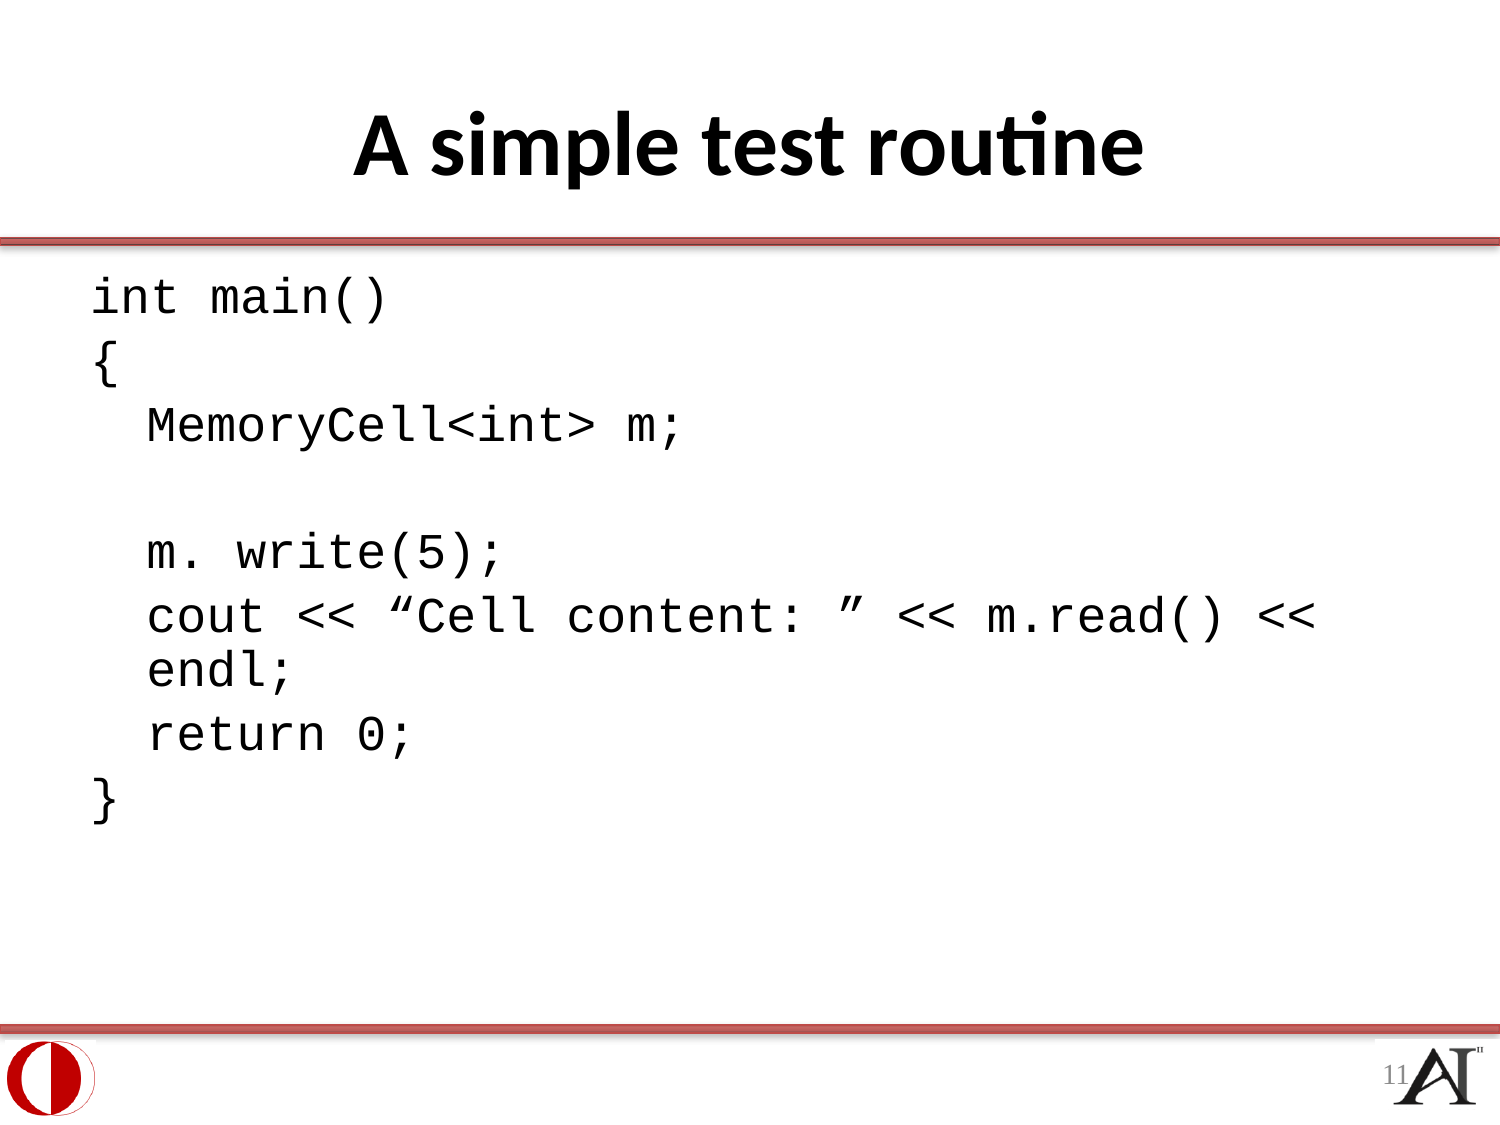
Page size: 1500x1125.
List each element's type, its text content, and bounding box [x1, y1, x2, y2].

picture [1374, 1039, 1500, 1110]
slide_number 11 [1074, 1042, 1425, 1103]
picture [5, 1040, 96, 1116]
title A simple test routine [75, 45, 1425, 233]
list int main() { MemoryCell<int> m; m. write(5); cout << “Cell content: ” << m.read() << endl; return 0; } [75, 262, 1425, 1005]
